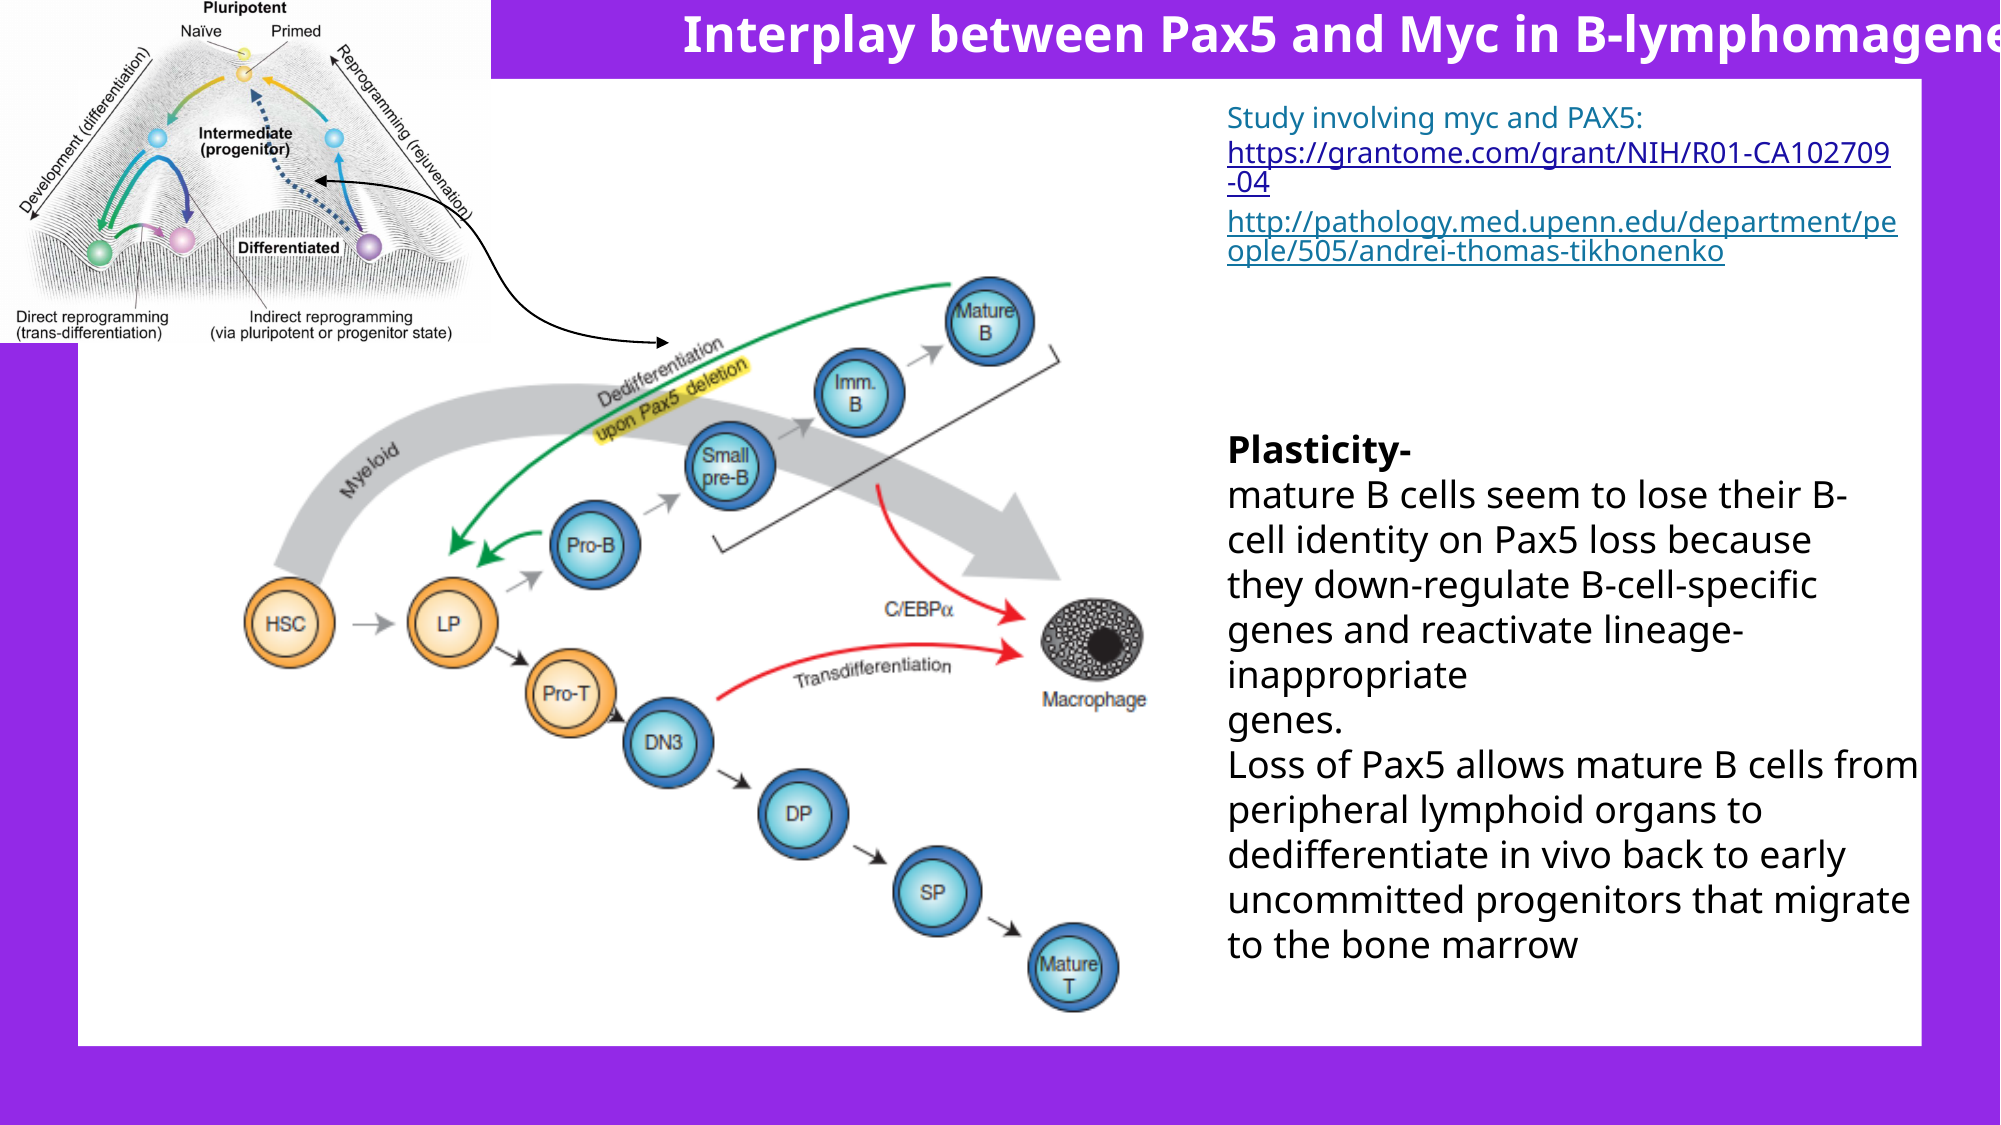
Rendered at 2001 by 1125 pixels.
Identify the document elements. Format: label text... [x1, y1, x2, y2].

text_box Interplay between Pax5 and Myc in B-lymphomagenesis [669, 0, 2000, 71]
text_box Loss of Pax5 allows mature B cells from peripheral lymphoid organs to dedifferentiate in vivo back to early uncommitted progenitors that migrate to the bone marrow [1212, 733, 1944, 974]
text_box [77, 77, 1923, 1048]
text_box Study involving myc and PAX5: https://grantome.com/grant/NIH/R01-CA102709-04 http://pathology.med.upenn.edu/department/people/505/andrei-thomas-tikhonenko [1212, 92, 1913, 222]
text_box Plasticity- mature B cells seem to lose their B-cell identity on Pax5 loss because they down-regulate B-cell-speciﬁc genes and reactivate lineage-inappropriate genes. [1212, 418, 1884, 733]
picture [0, 0, 491, 344]
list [218, 245, 1192, 1027]
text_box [313, 180, 670, 344]
text_box [0, 0, 2000, 1125]
